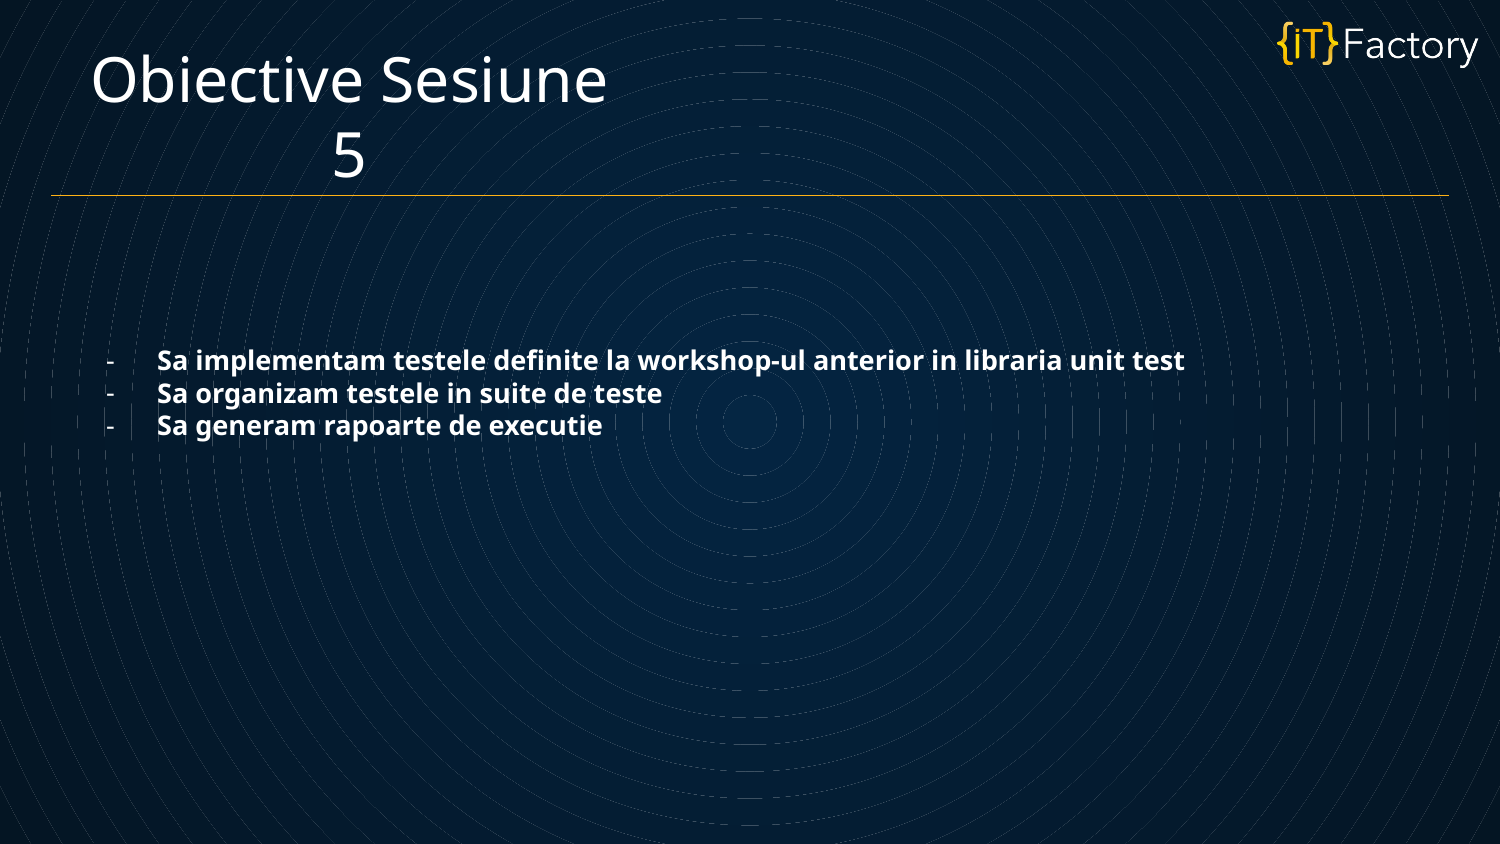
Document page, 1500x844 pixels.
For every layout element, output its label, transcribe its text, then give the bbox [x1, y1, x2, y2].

title Obiective Sesiune 5 [51, 105, 649, 195]
picture [1277, 16, 1479, 73]
text_box Sa implementam testele definite la workshop-ul anterior in libraria unit test Sa organizam testele in suite de teste Sa generam rapoarte de executie [67, 328, 1254, 456]
